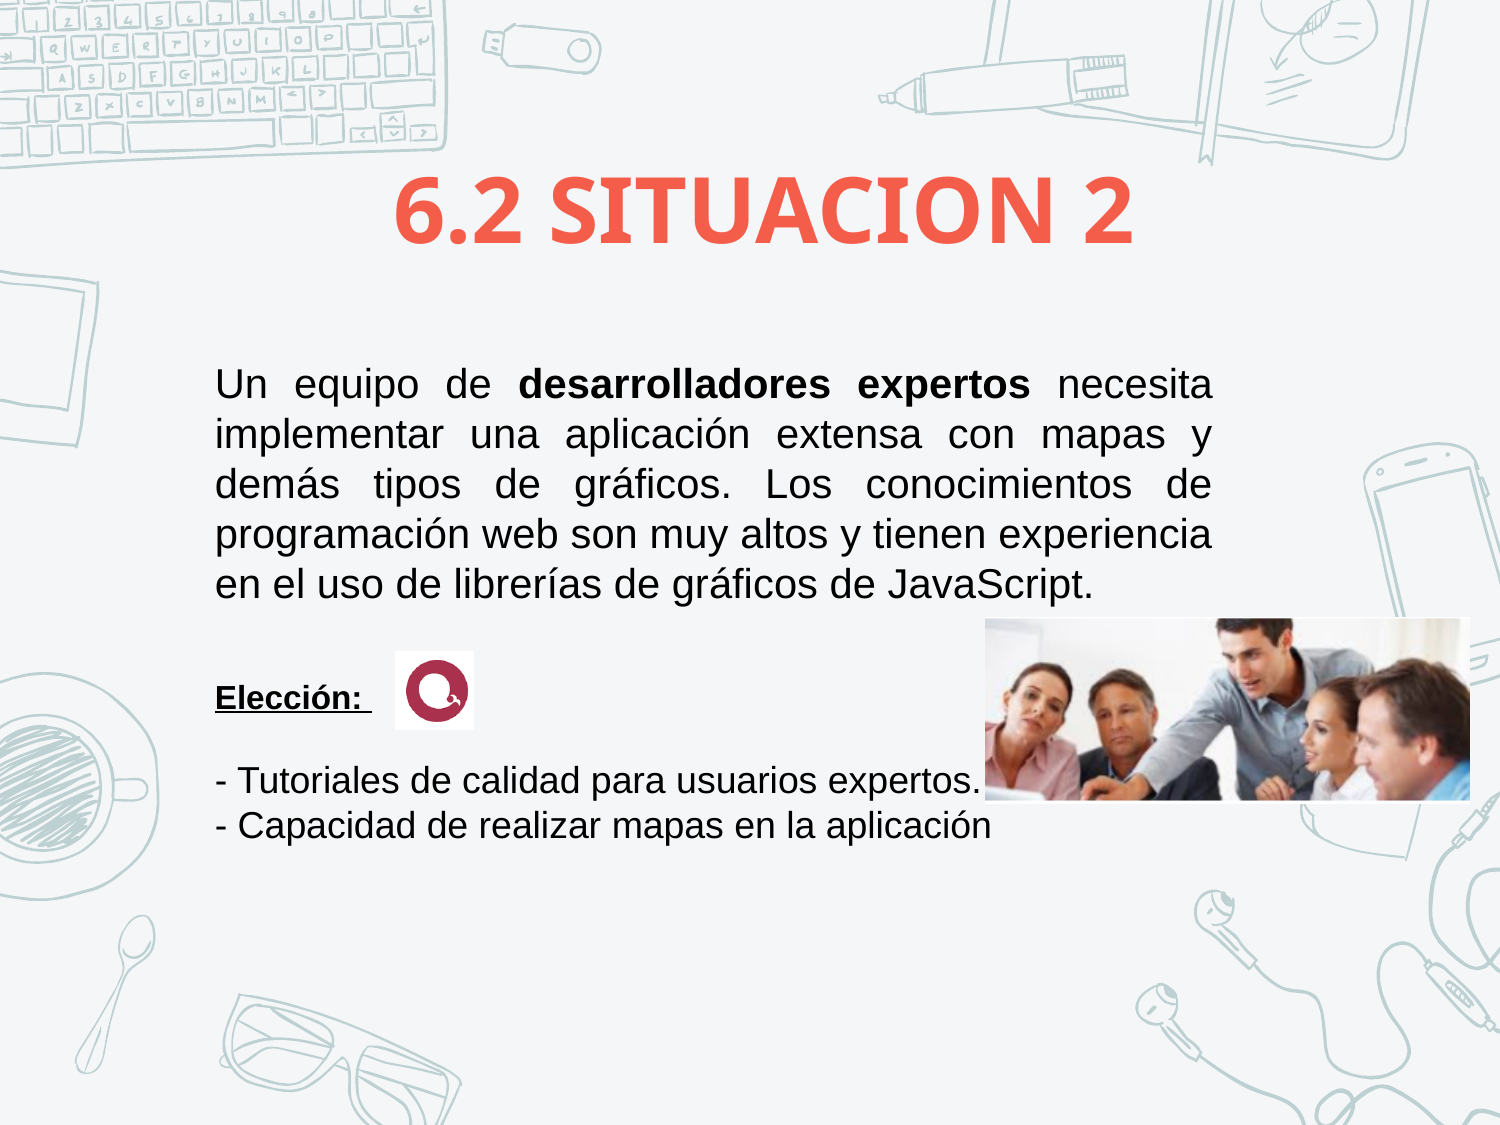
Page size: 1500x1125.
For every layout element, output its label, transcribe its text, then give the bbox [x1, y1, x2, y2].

picture [395, 651, 474, 730]
text_box Un equipo de desarrolladores expertos necesita implementar una aplicación extensa con mapas y demás tipos de gráficos. Los conocimientos de programación web son muy altos y tienen experiencia en el uso de librerías de gráficos de JavaScript. [200, 349, 1228, 615]
text_box Elección: - Tutoriales de calidad para usuarios expertos. - Capacidad de realizar mapas en la aplicación [200, 668, 1058, 931]
title 6.2 SITUACION 2 [200, 149, 1329, 277]
picture [985, 617, 1471, 804]
